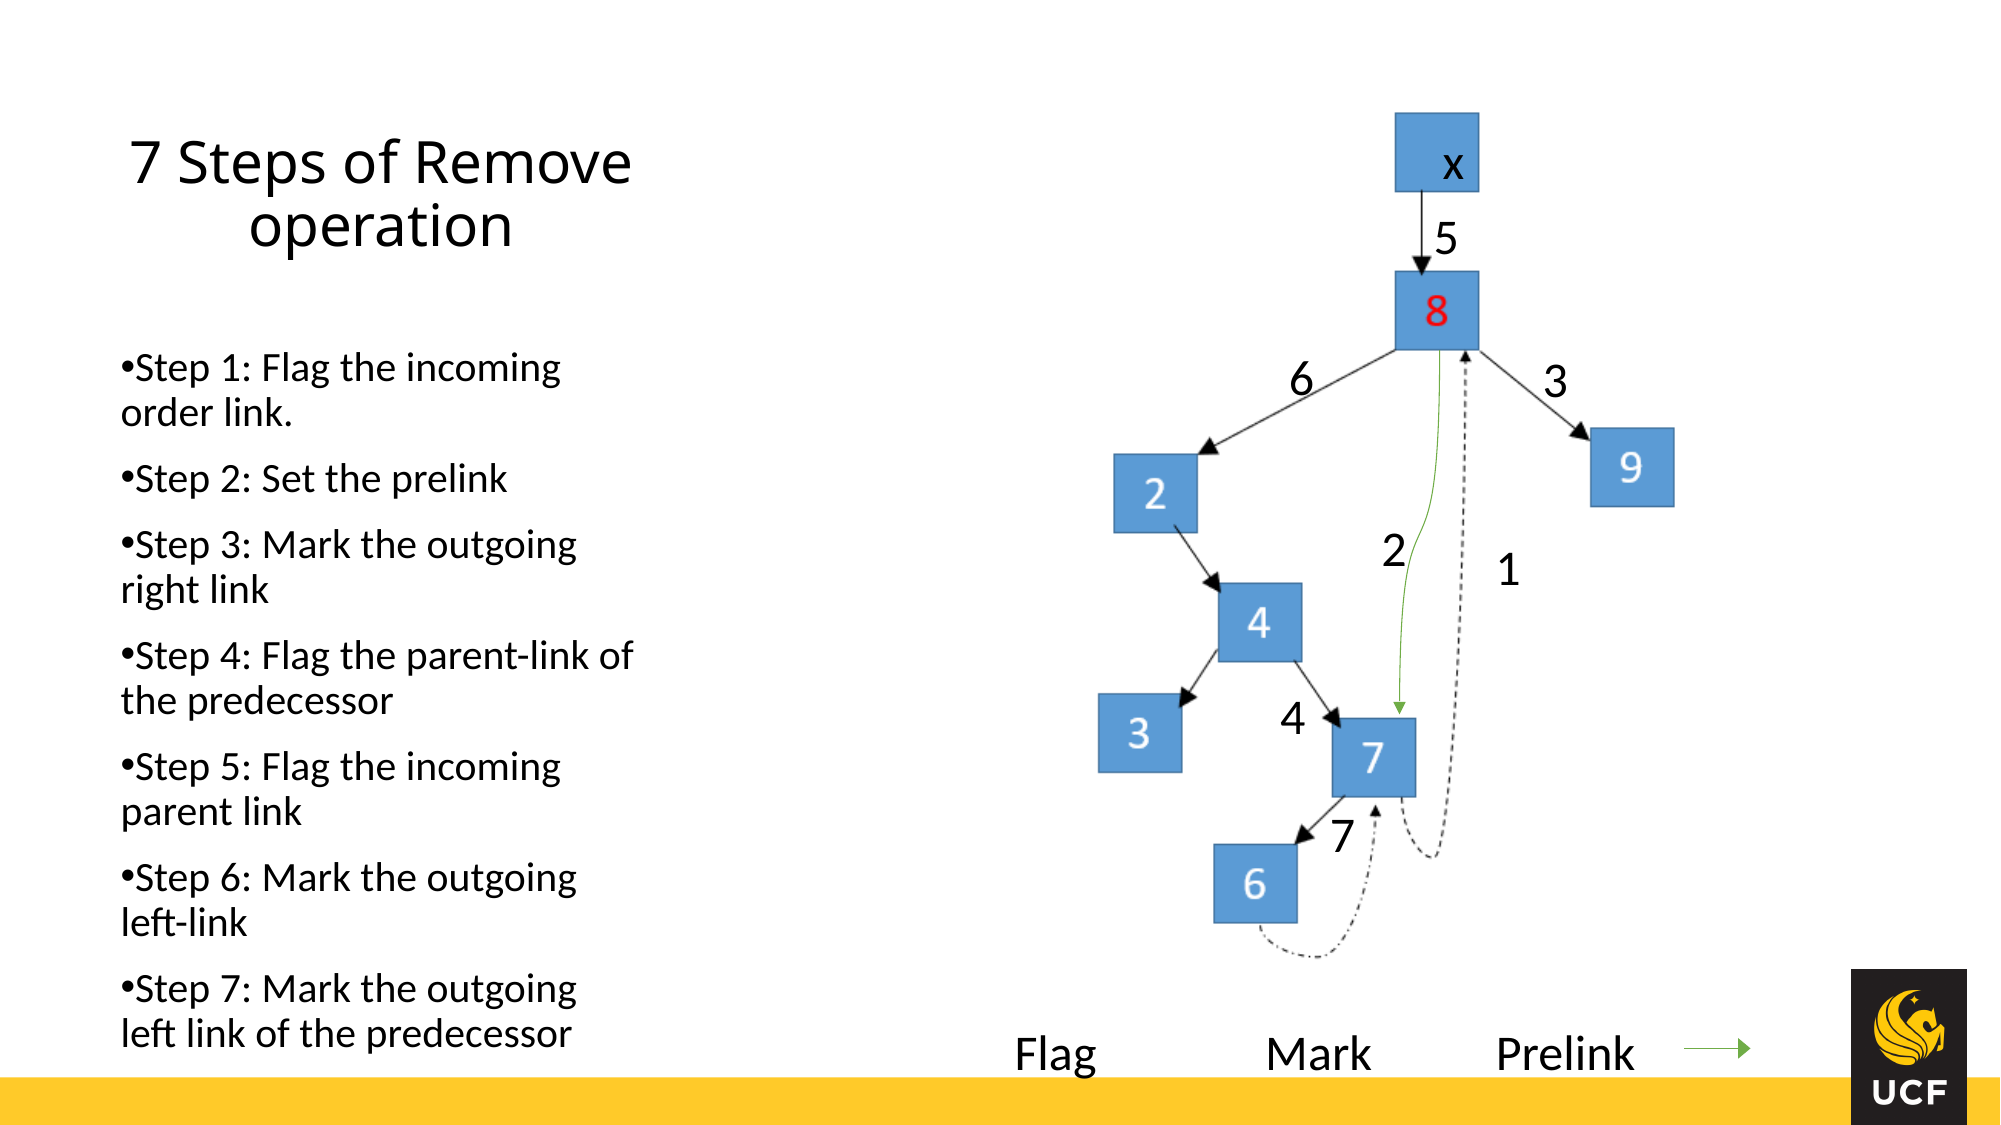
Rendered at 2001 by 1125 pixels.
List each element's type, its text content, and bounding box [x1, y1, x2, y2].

picture [1851, 1013, 1967, 1125]
text_box [1025, 350, 1986, 1013]
text_box Flag Mark Prelink [999, 1012, 1782, 1088]
picture [1026, 105, 1738, 993]
title 7 Steps of Remove operation [105, 105, 658, 287]
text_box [1237, 512, 1602, 553]
list Step 1: Flag the incoming order link. Step 2: Set the prelink Step 3: Mark the outgoing right link Step 4: Flag the parent-link of the predecessor Step 5: Flag the incoming parent link Step 6: Mark the outgoing left-link Step 7: Mark the outgoing left link of the predecessor [105, 338, 658, 1089]
